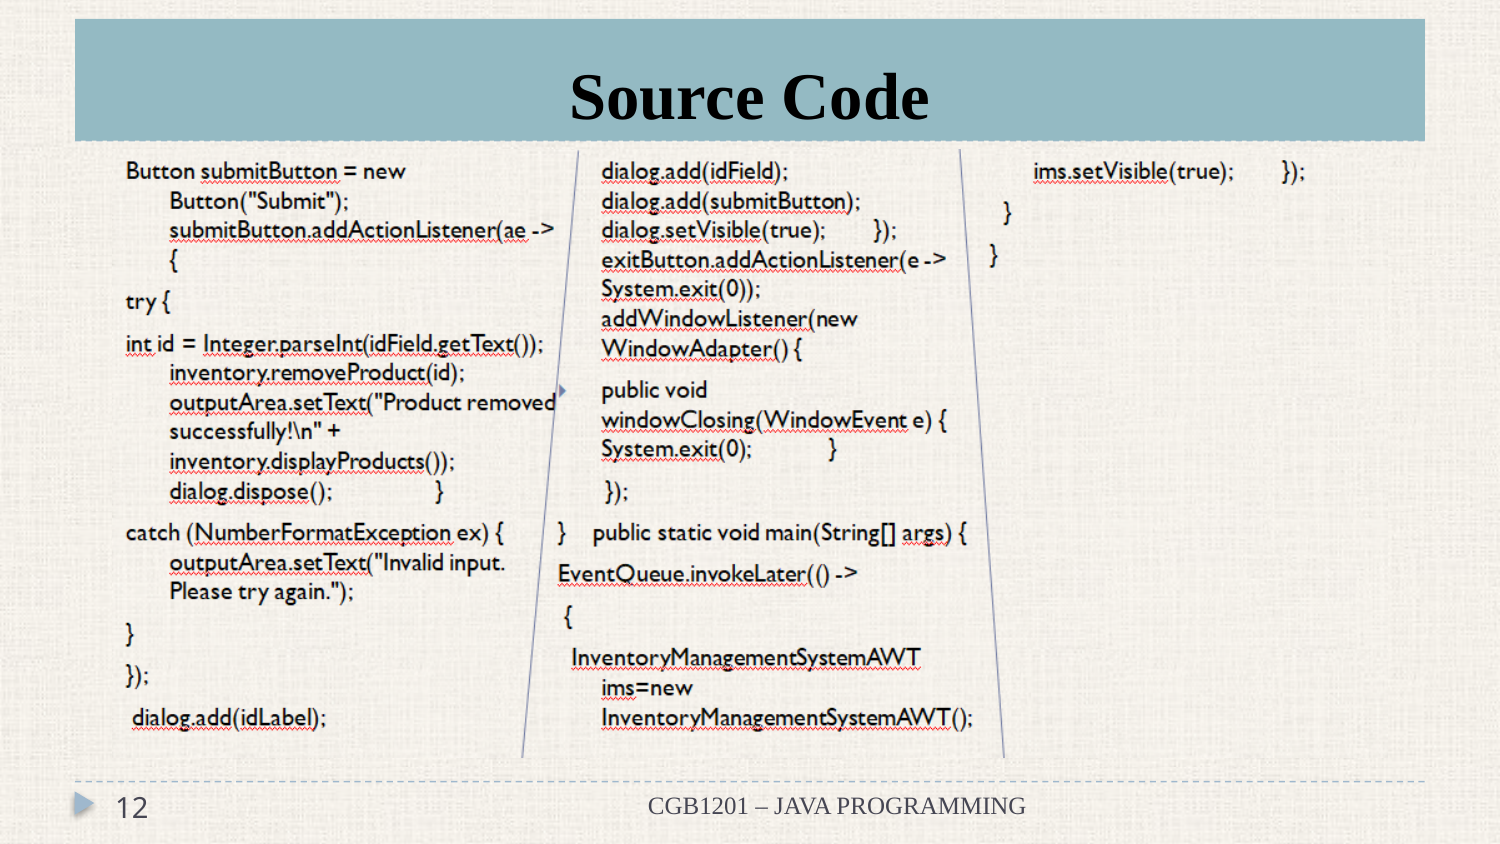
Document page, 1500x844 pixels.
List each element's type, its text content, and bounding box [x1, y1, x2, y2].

slide_number 12 [100, 782, 426, 827]
footer CGB1201 – JAVA PROGRAMMING [512, 782, 1175, 844]
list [112, 149, 1388, 758]
title Source Code [75, 18, 1425, 141]
